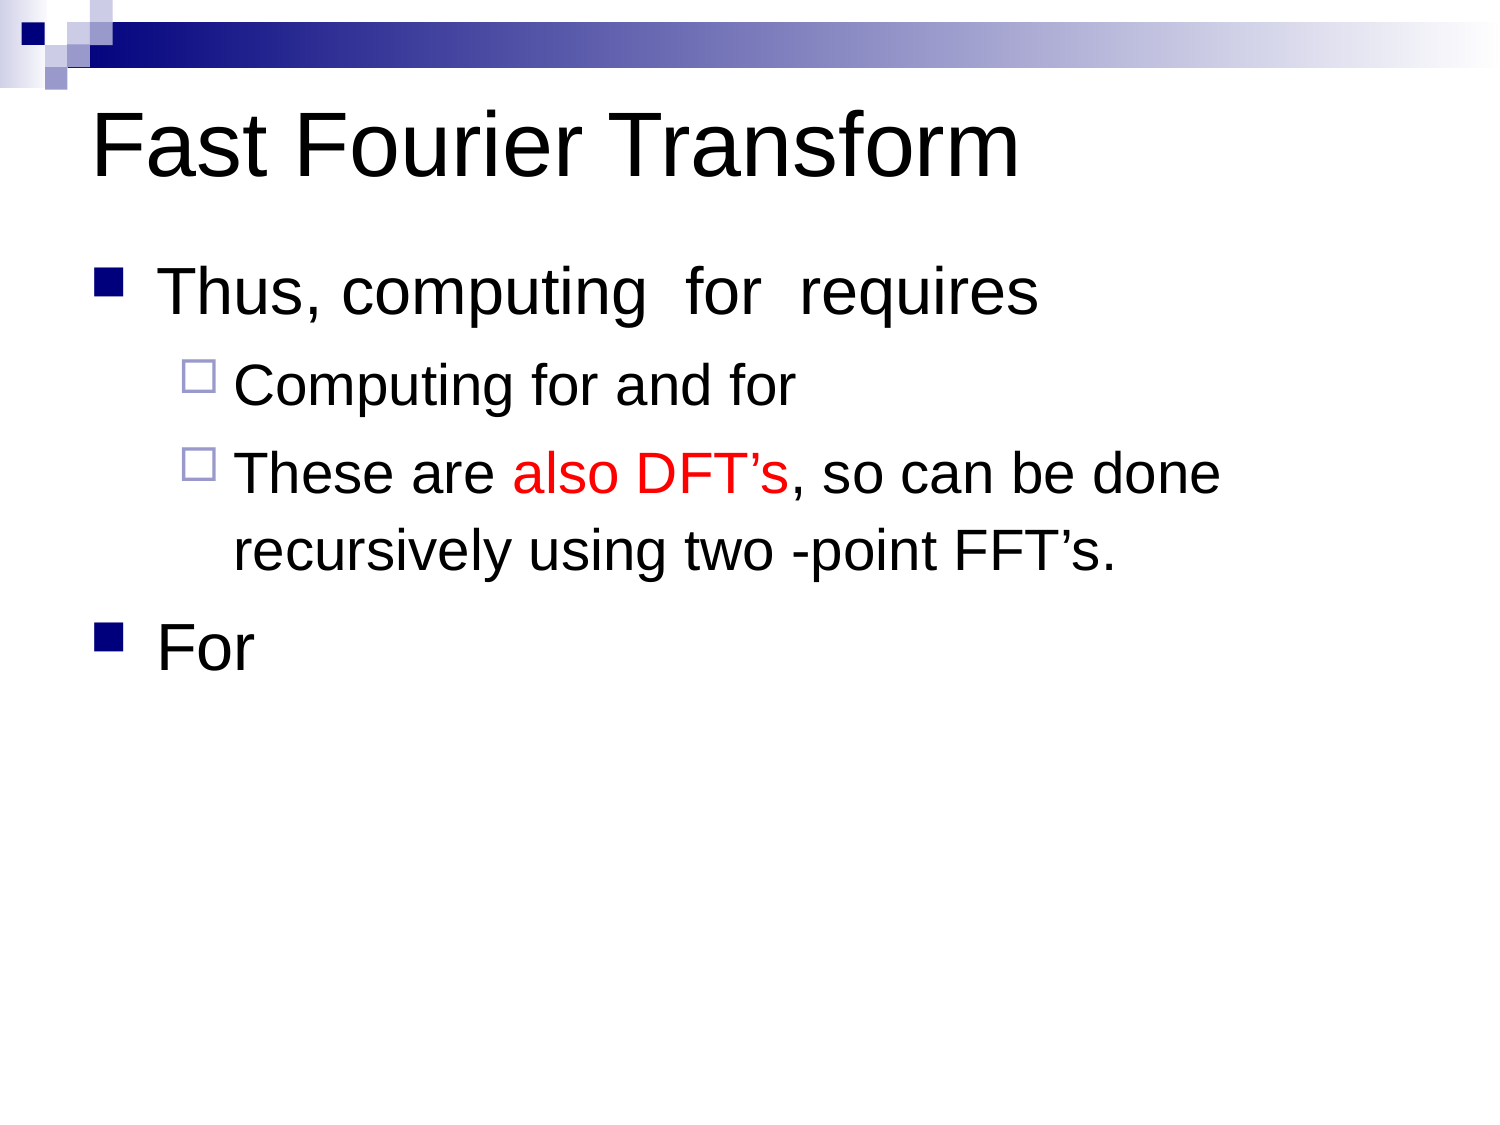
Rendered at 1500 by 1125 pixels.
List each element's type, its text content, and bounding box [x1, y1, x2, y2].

title Fast Fourier Transform [74, 74, 1426, 205]
